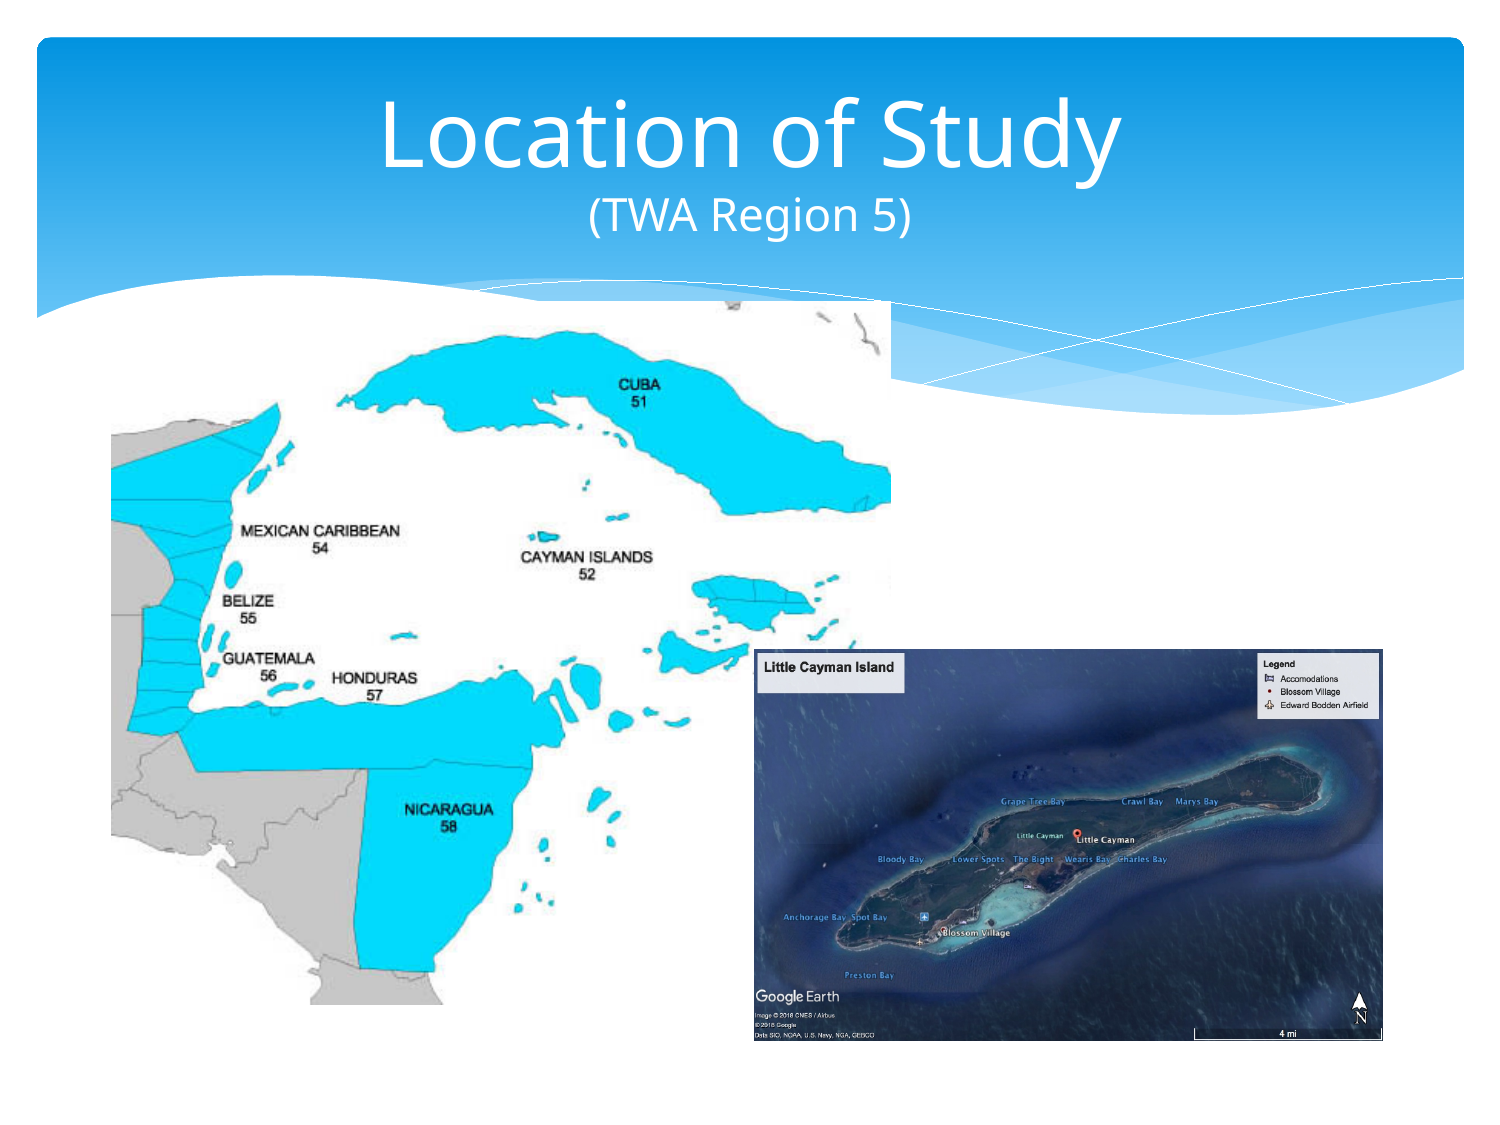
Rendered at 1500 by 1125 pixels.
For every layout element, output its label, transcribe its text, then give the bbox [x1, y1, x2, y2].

title Location of Study (TWA Region 5) [75, 55, 1425, 261]
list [754, 621, 1383, 1069]
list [110, 301, 892, 1006]
